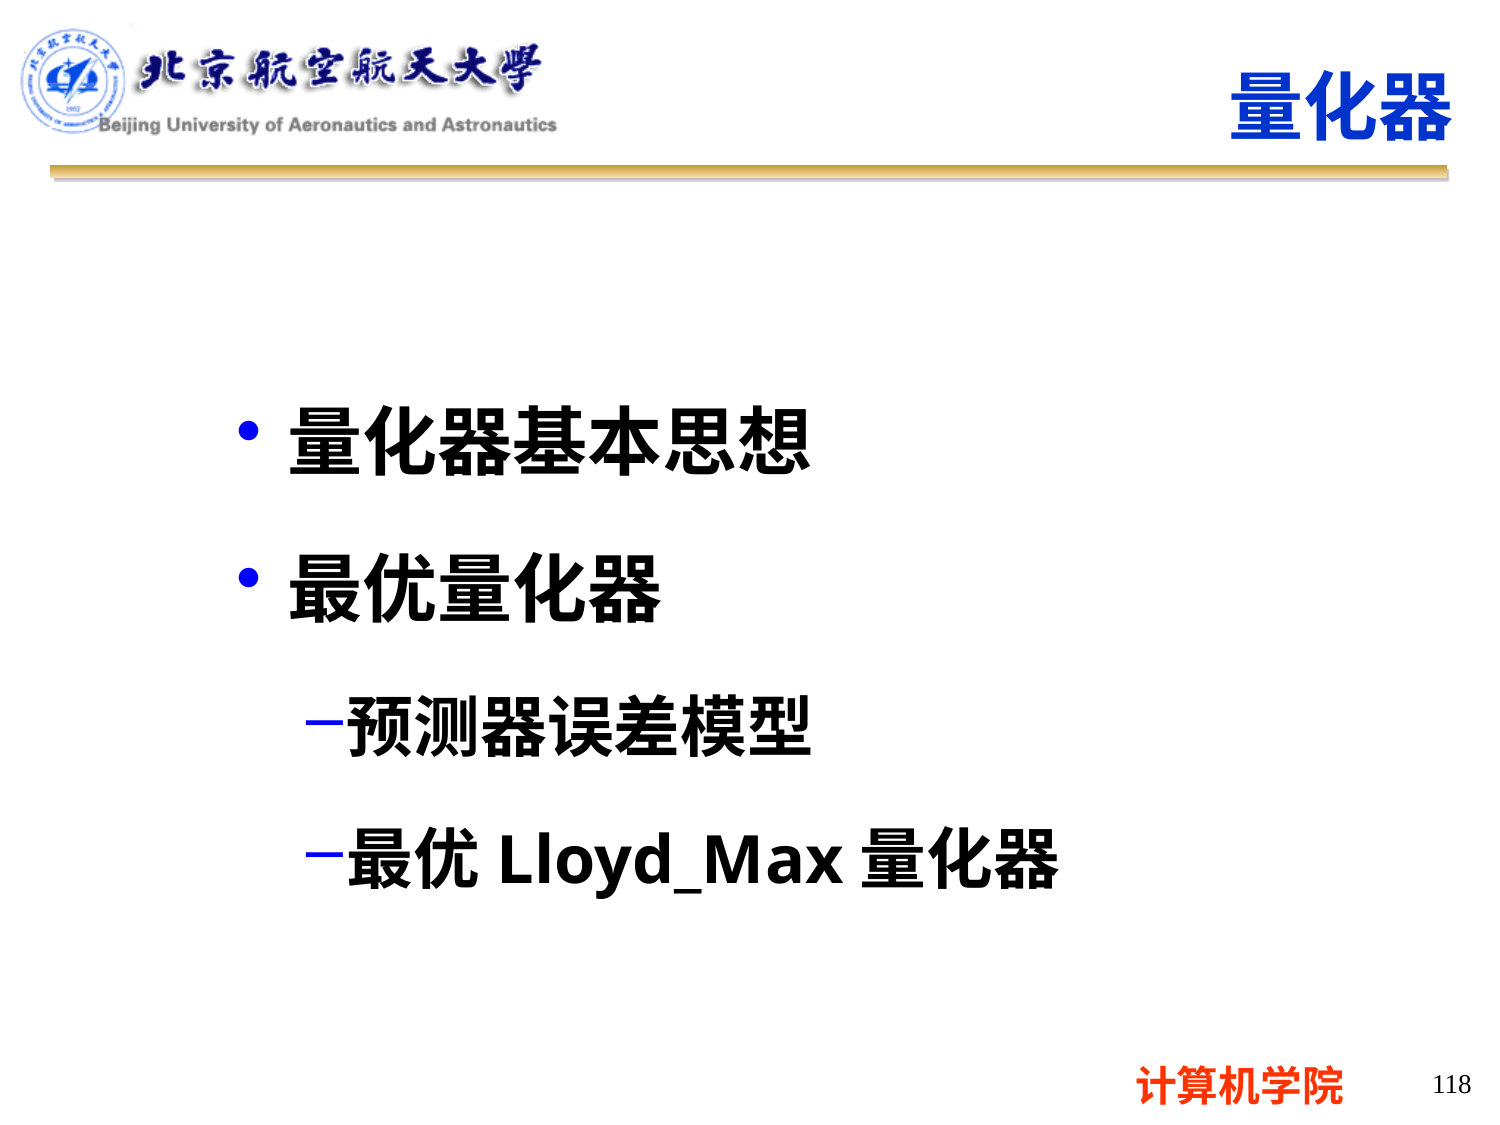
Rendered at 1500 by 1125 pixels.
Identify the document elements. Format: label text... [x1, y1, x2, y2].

text_box 118 [1198, 1055, 1486, 1111]
text_box [24, 91, 125, 107]
list 量化器基本思想 最优量化器 预测器误差模型 最优Lloyd_Max量化器 [222, 342, 1273, 718]
picture [18, 23, 561, 140]
text_box 量化器 [640, 34, 1469, 175]
